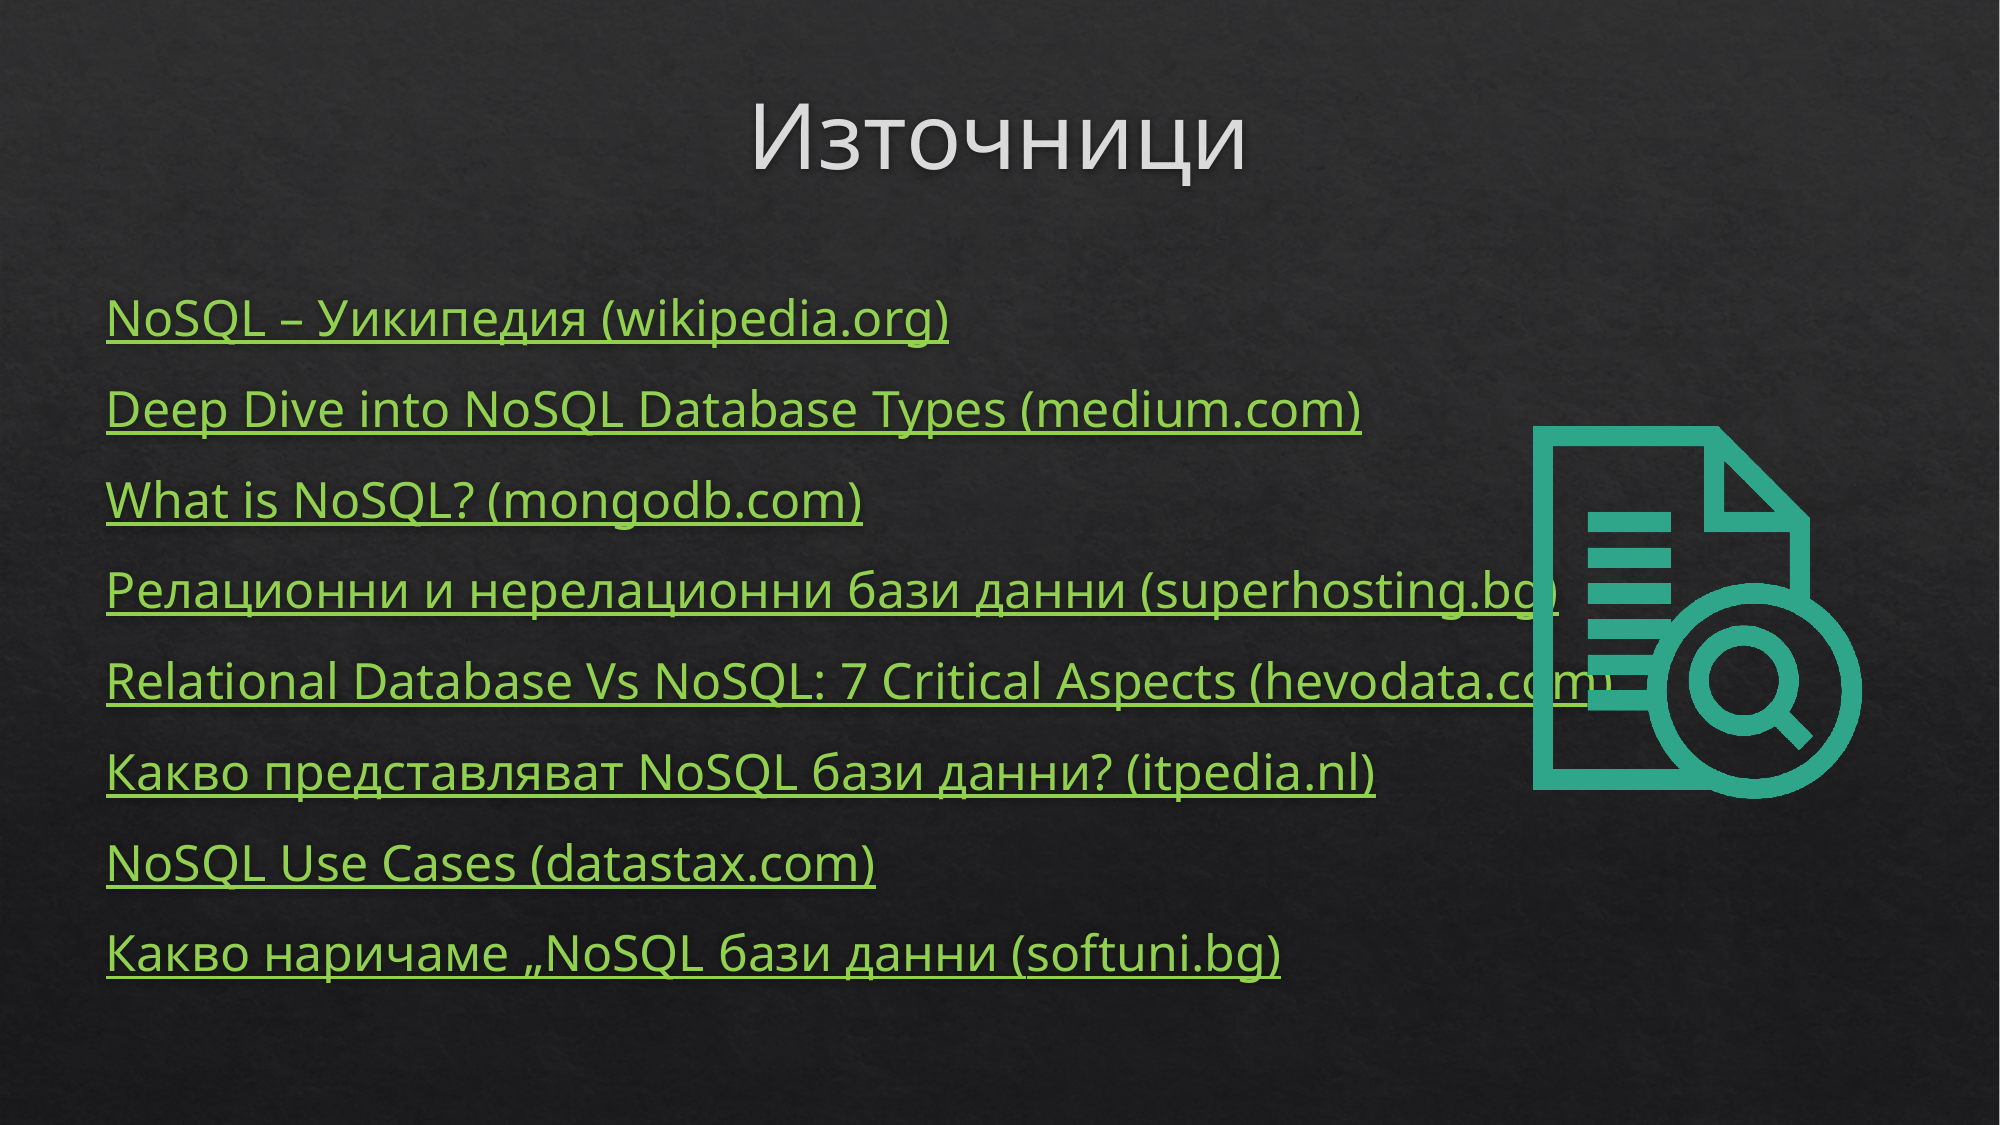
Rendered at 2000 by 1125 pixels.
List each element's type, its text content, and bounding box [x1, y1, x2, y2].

list NoSQL – Уикипедия (wikipedia.org) Deep Dive into NoSQL Database Types (medium.com) What is NoSQL? (mongodb.com) Релационни и нерелационни бази данни (superhosting.bg) Relational Database Vs NoSQL: 7 Critical Aspects (hevodata.com) Какво представляват NoSQL бази данни? (itpedia.nl) NoSQL Use Cases (datastax.com) Какво наричаме „NoSQL бази данни (softuni.bg) [90, 278, 1909, 1012]
title Източници [149, 78, 1850, 188]
picture [1412, 349, 1929, 866]
